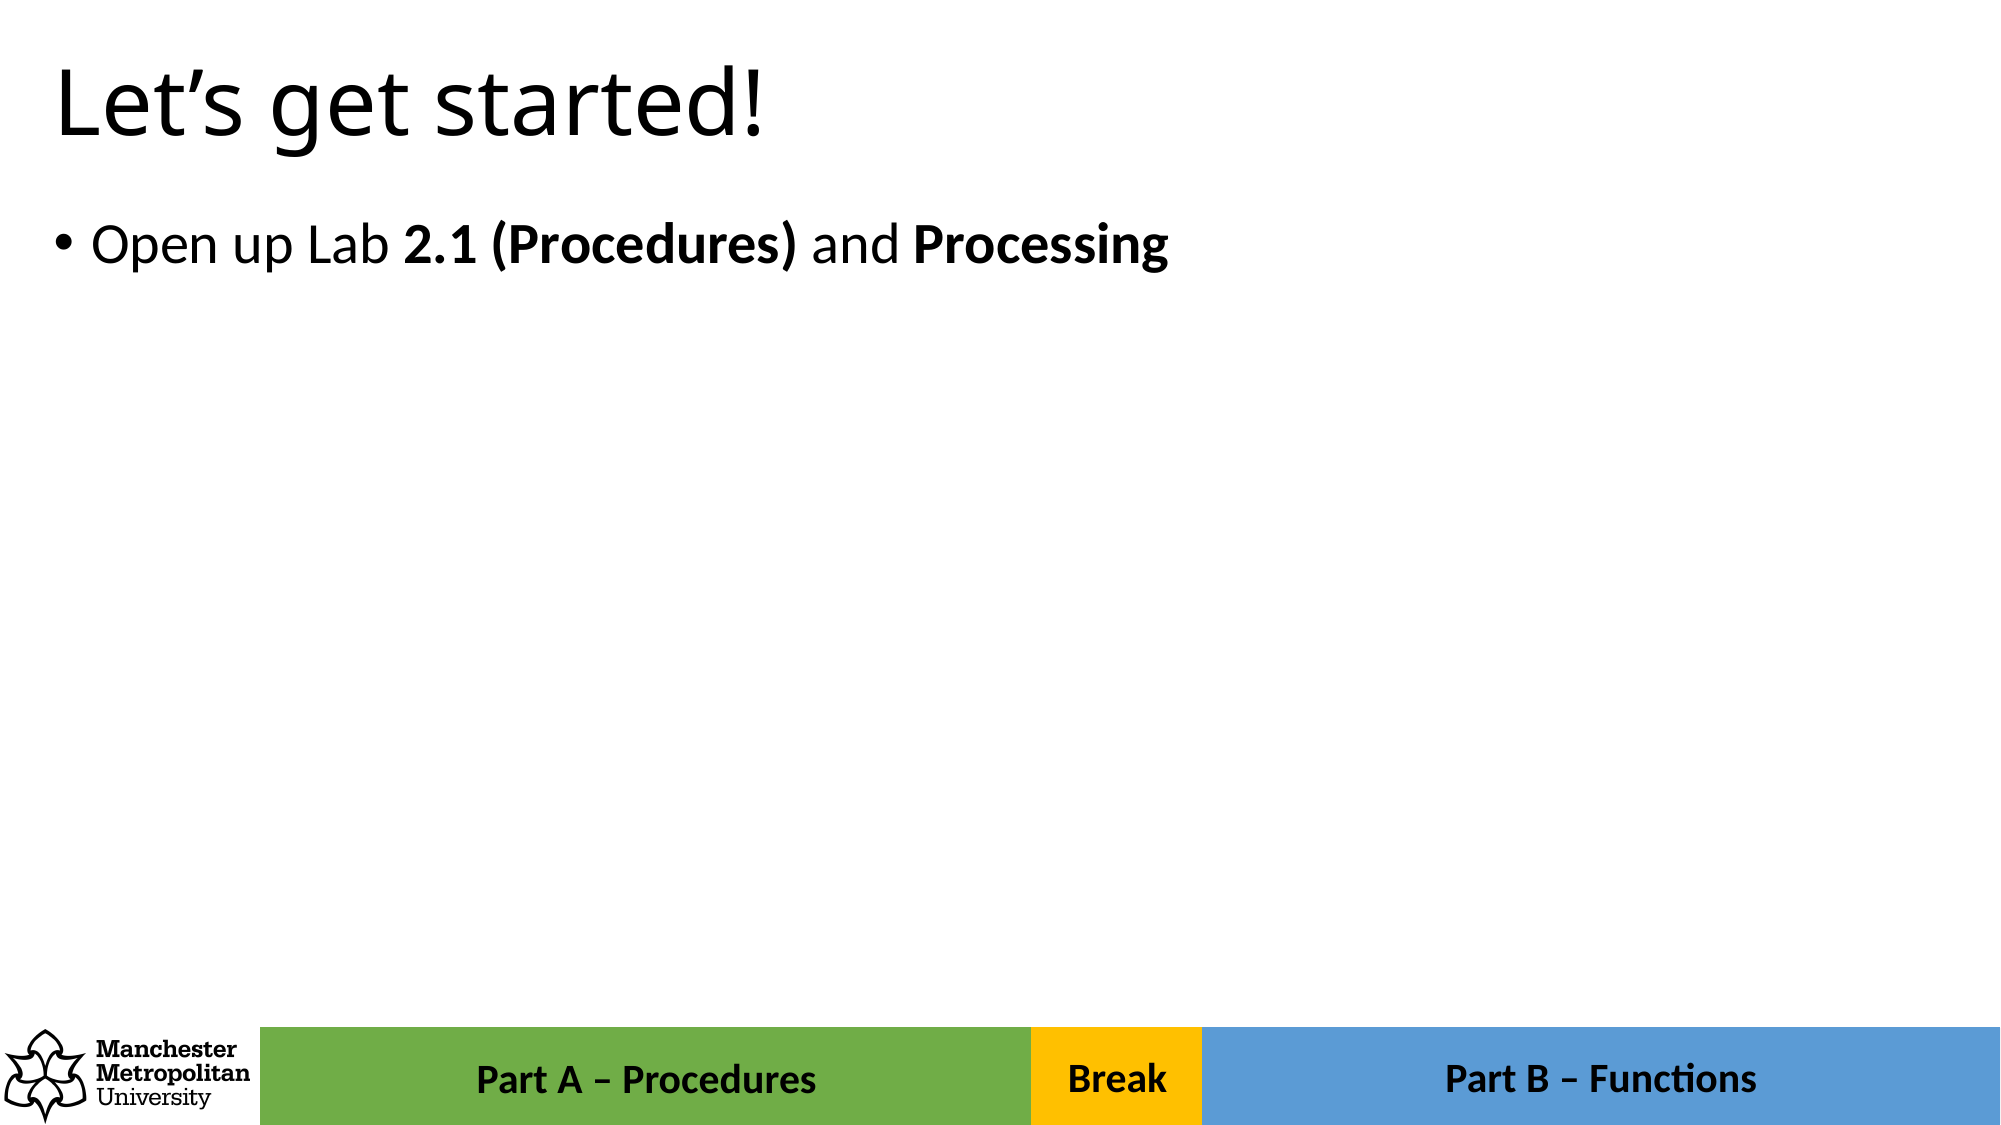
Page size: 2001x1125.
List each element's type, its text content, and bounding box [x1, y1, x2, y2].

title Let’s get started! [38, 32, 1943, 179]
picture [4, 1029, 250, 1124]
text_box Part A – Procedures [260, 1027, 1031, 1125]
list Open up Lab 2.1 (Procedures) and Processing [38, 205, 1943, 975]
text_box Break [1031, 1027, 1202, 1125]
text_box Part B – Functions [1202, 1027, 2000, 1125]
